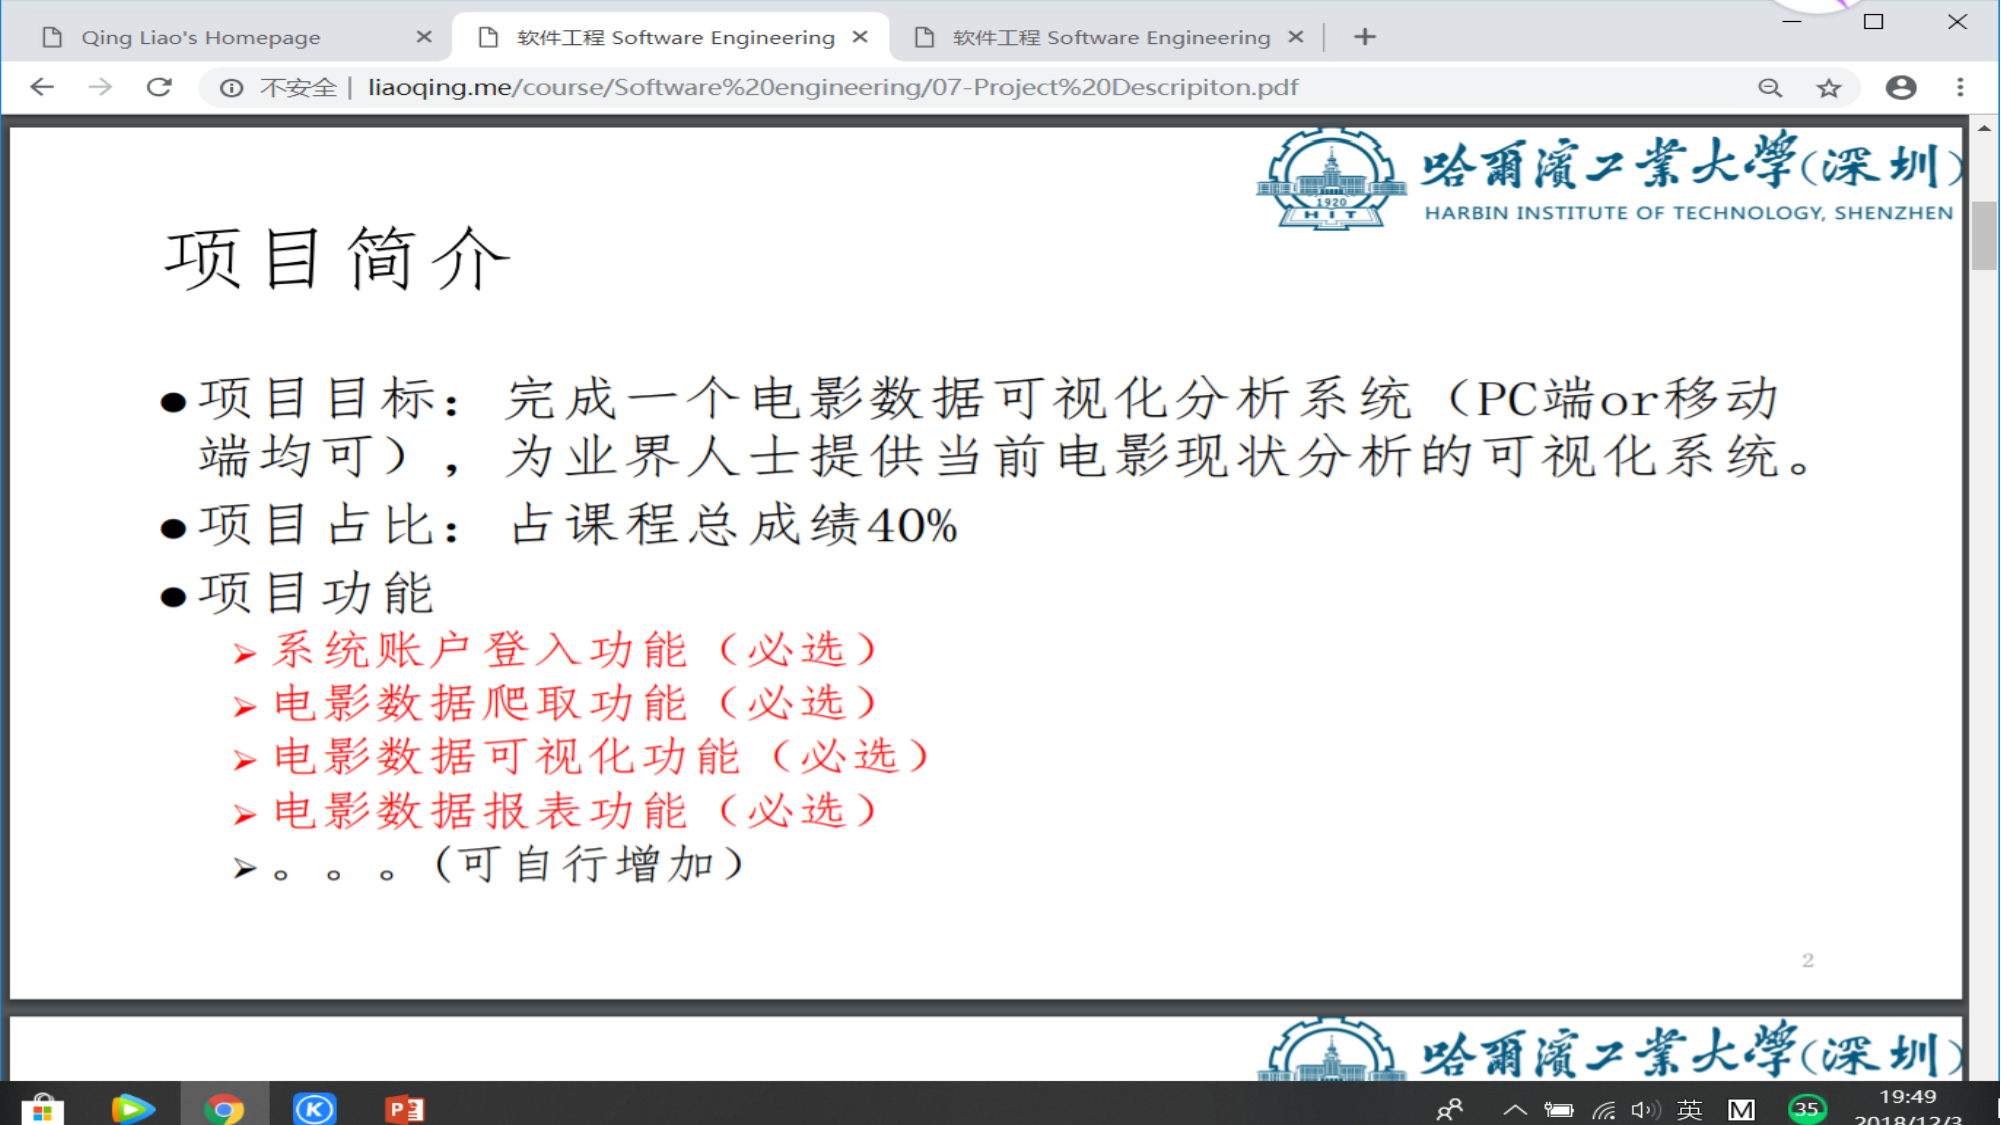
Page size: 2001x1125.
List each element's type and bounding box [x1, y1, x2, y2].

list [0, 0, 2000, 1125]
